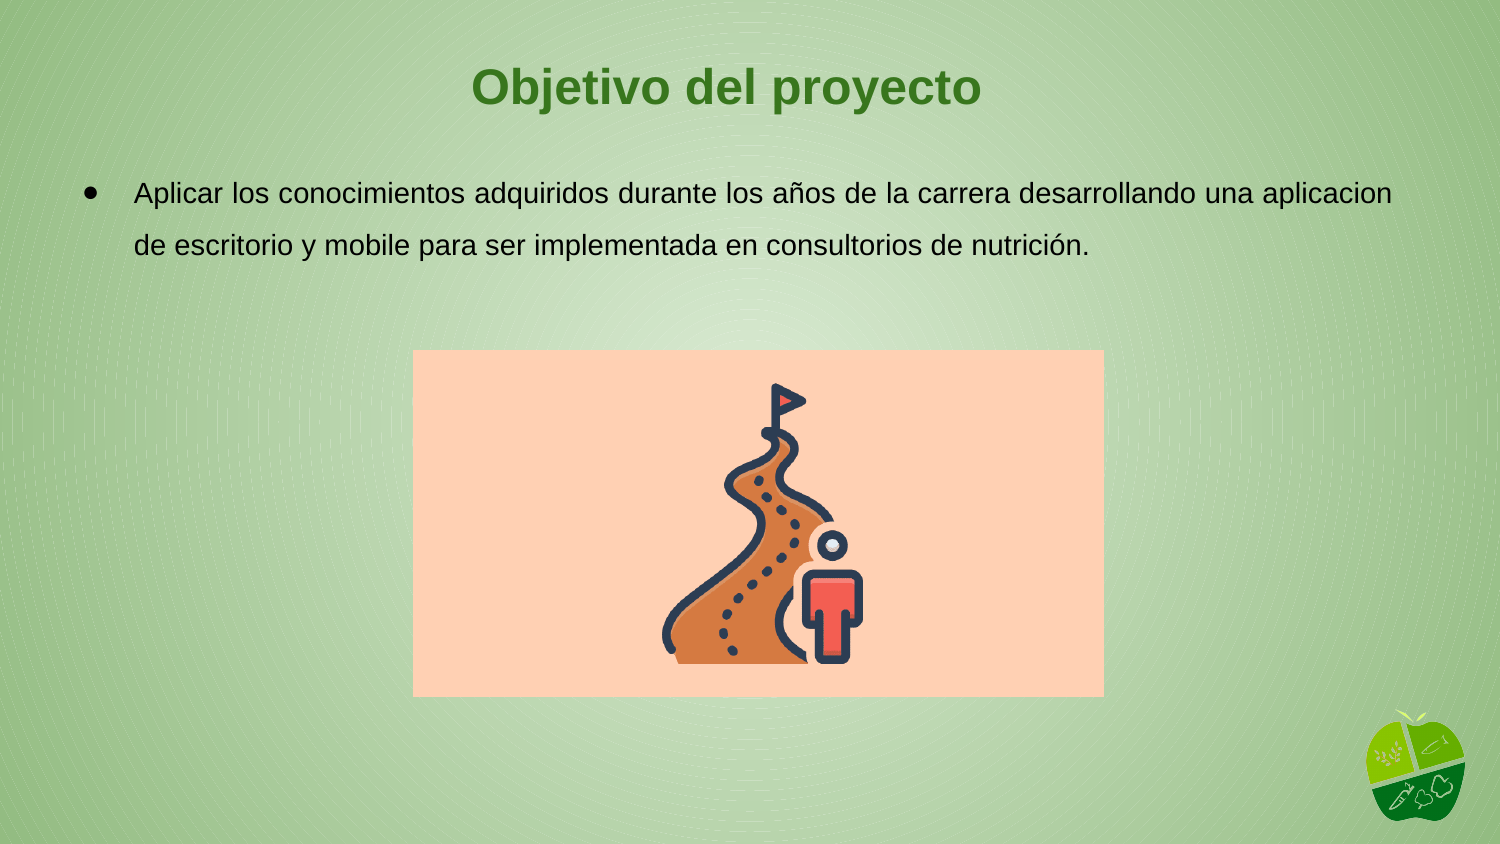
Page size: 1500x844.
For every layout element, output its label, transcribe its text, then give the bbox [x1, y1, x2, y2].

picture [1365, 709, 1465, 821]
picture [413, 350, 1105, 697]
text_box Objetivo del proyecto [127, 39, 1326, 130]
text_box Aplicar los conocimientos adquiridos durante los años de la carrera desarrollando una aplicacion de escritorio y mobile para ser implementada en consultorios de nutrición. [43, 141, 1410, 337]
